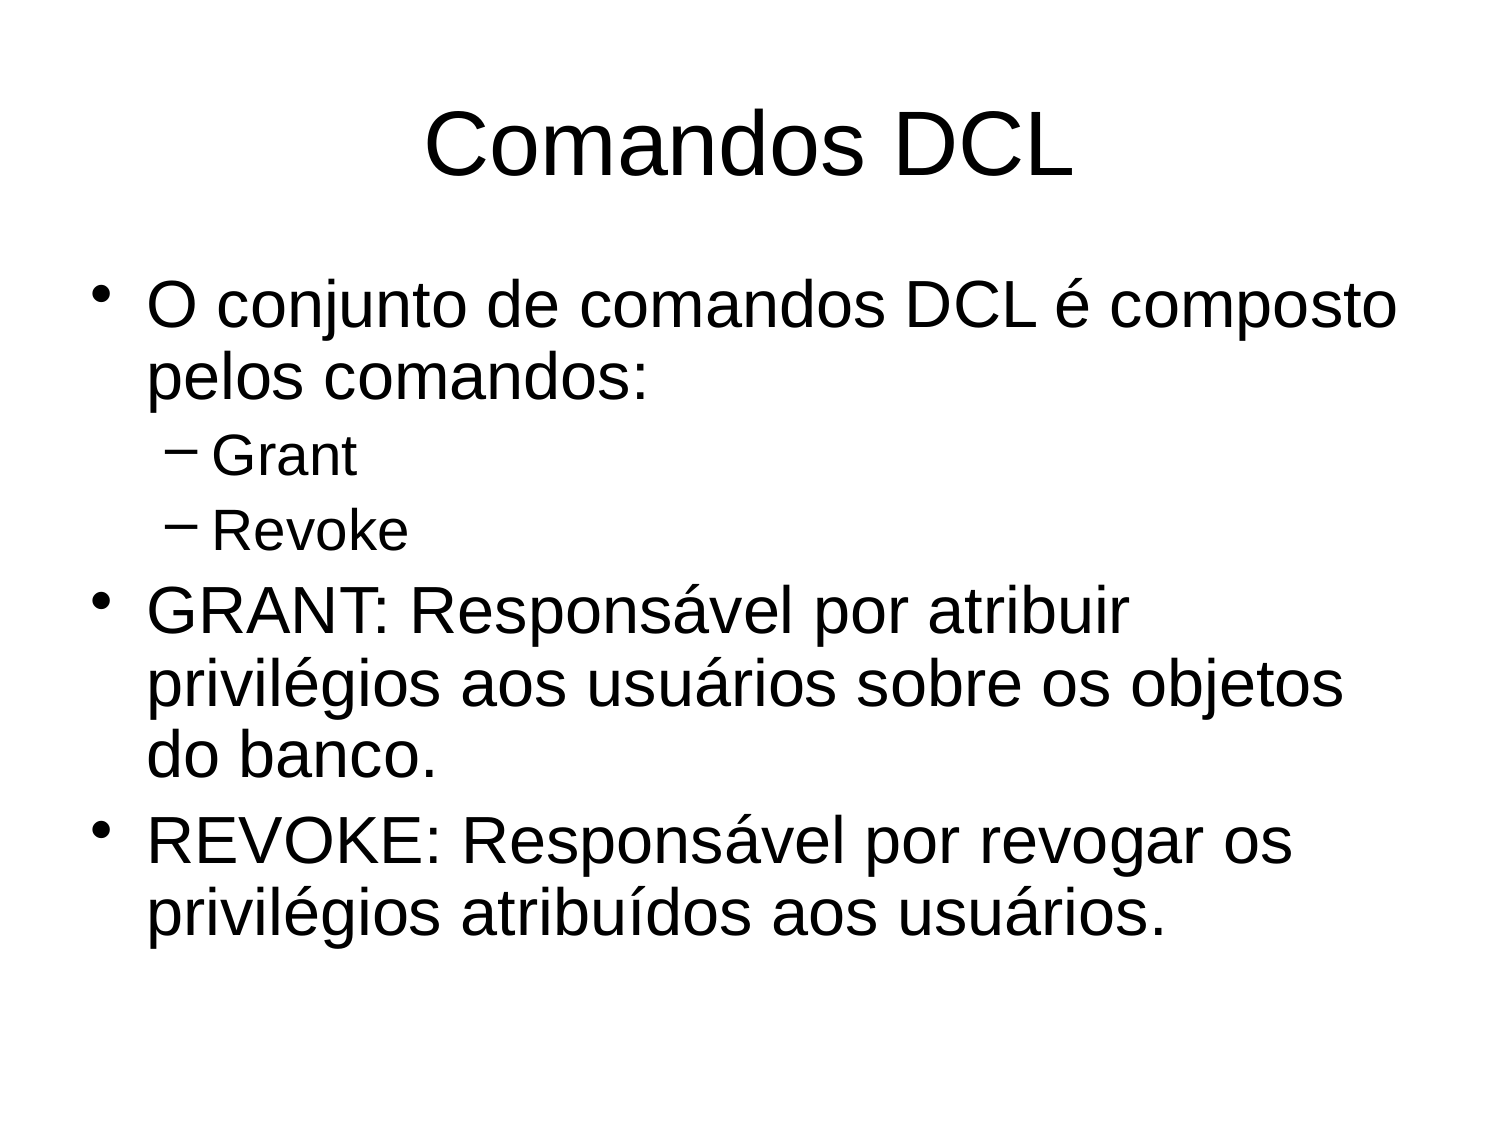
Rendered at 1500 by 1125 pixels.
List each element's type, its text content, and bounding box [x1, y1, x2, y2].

title Comandos DCL [75, 45, 1425, 233]
list O conjunto de comandos DCL é composto pelos comandos: Grant Revoke GRANT: Responsável por atribuir privilégios aos usuários sobre os objetos do banco. REVOKE: Responsável por revogar os privilégios atribuídos aos usuários. [75, 262, 1425, 1005]
